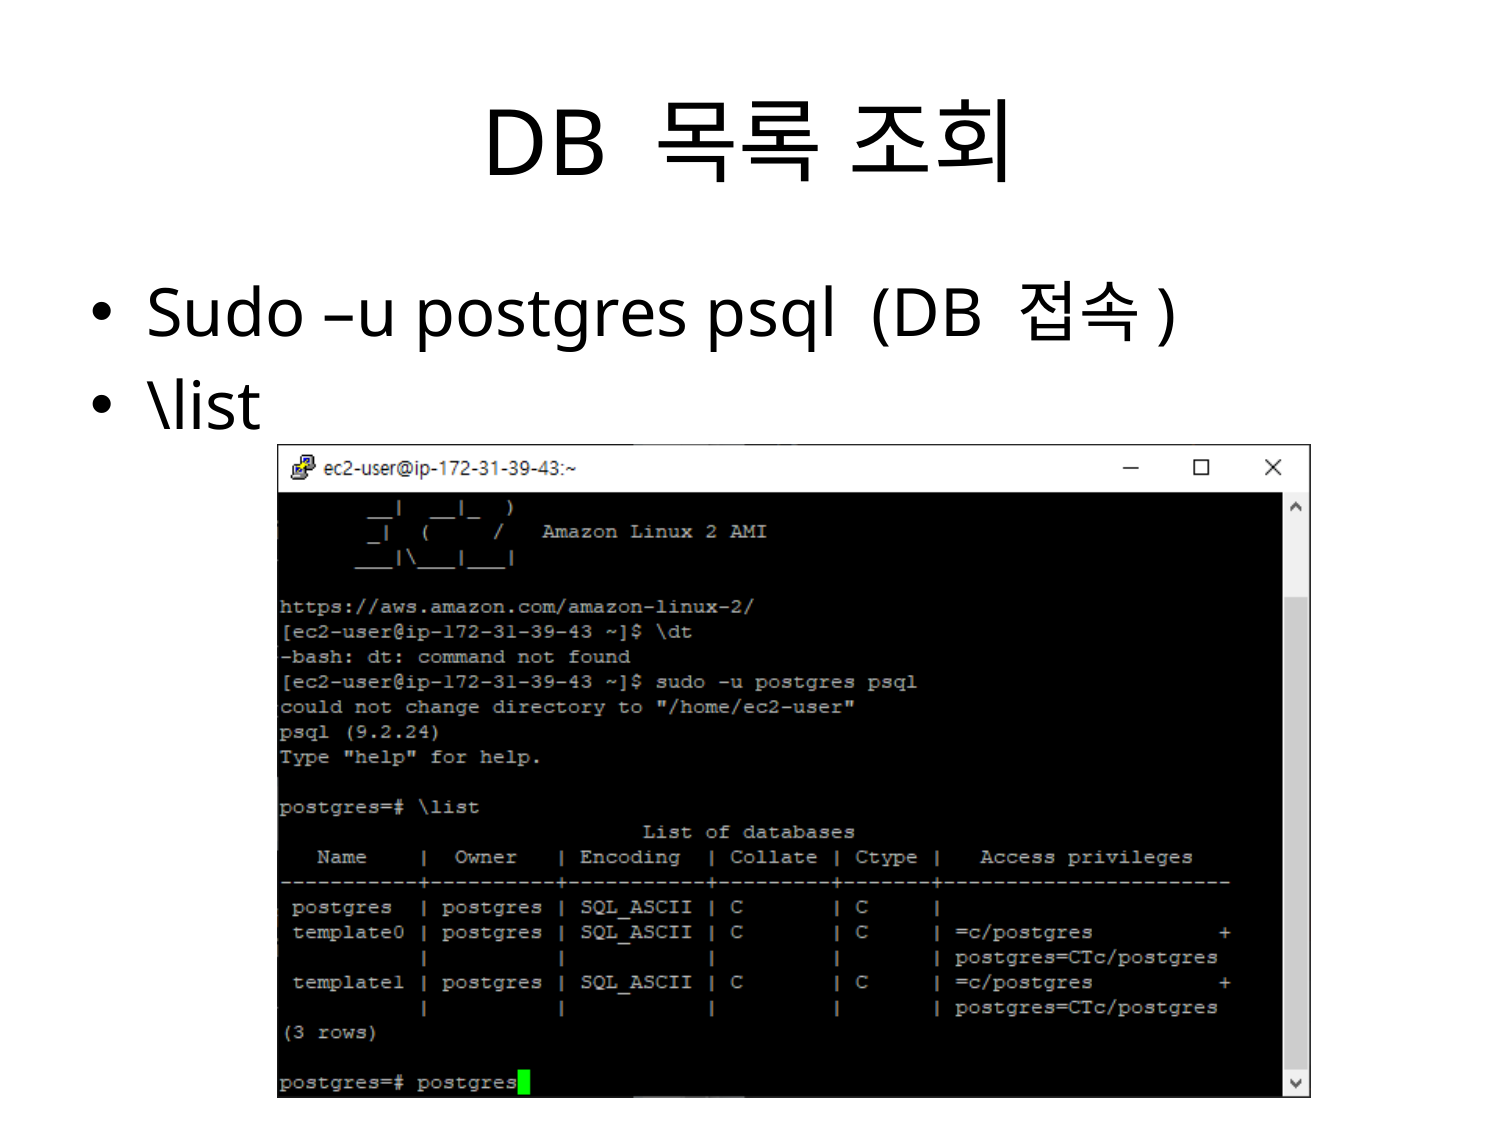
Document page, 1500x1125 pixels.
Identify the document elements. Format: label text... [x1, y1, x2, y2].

title DB 목록 조회 [75, 45, 1425, 233]
list Sudo –u postgres psql (DB 접속) \list [75, 262, 1425, 1005]
picture [277, 444, 1311, 1098]
